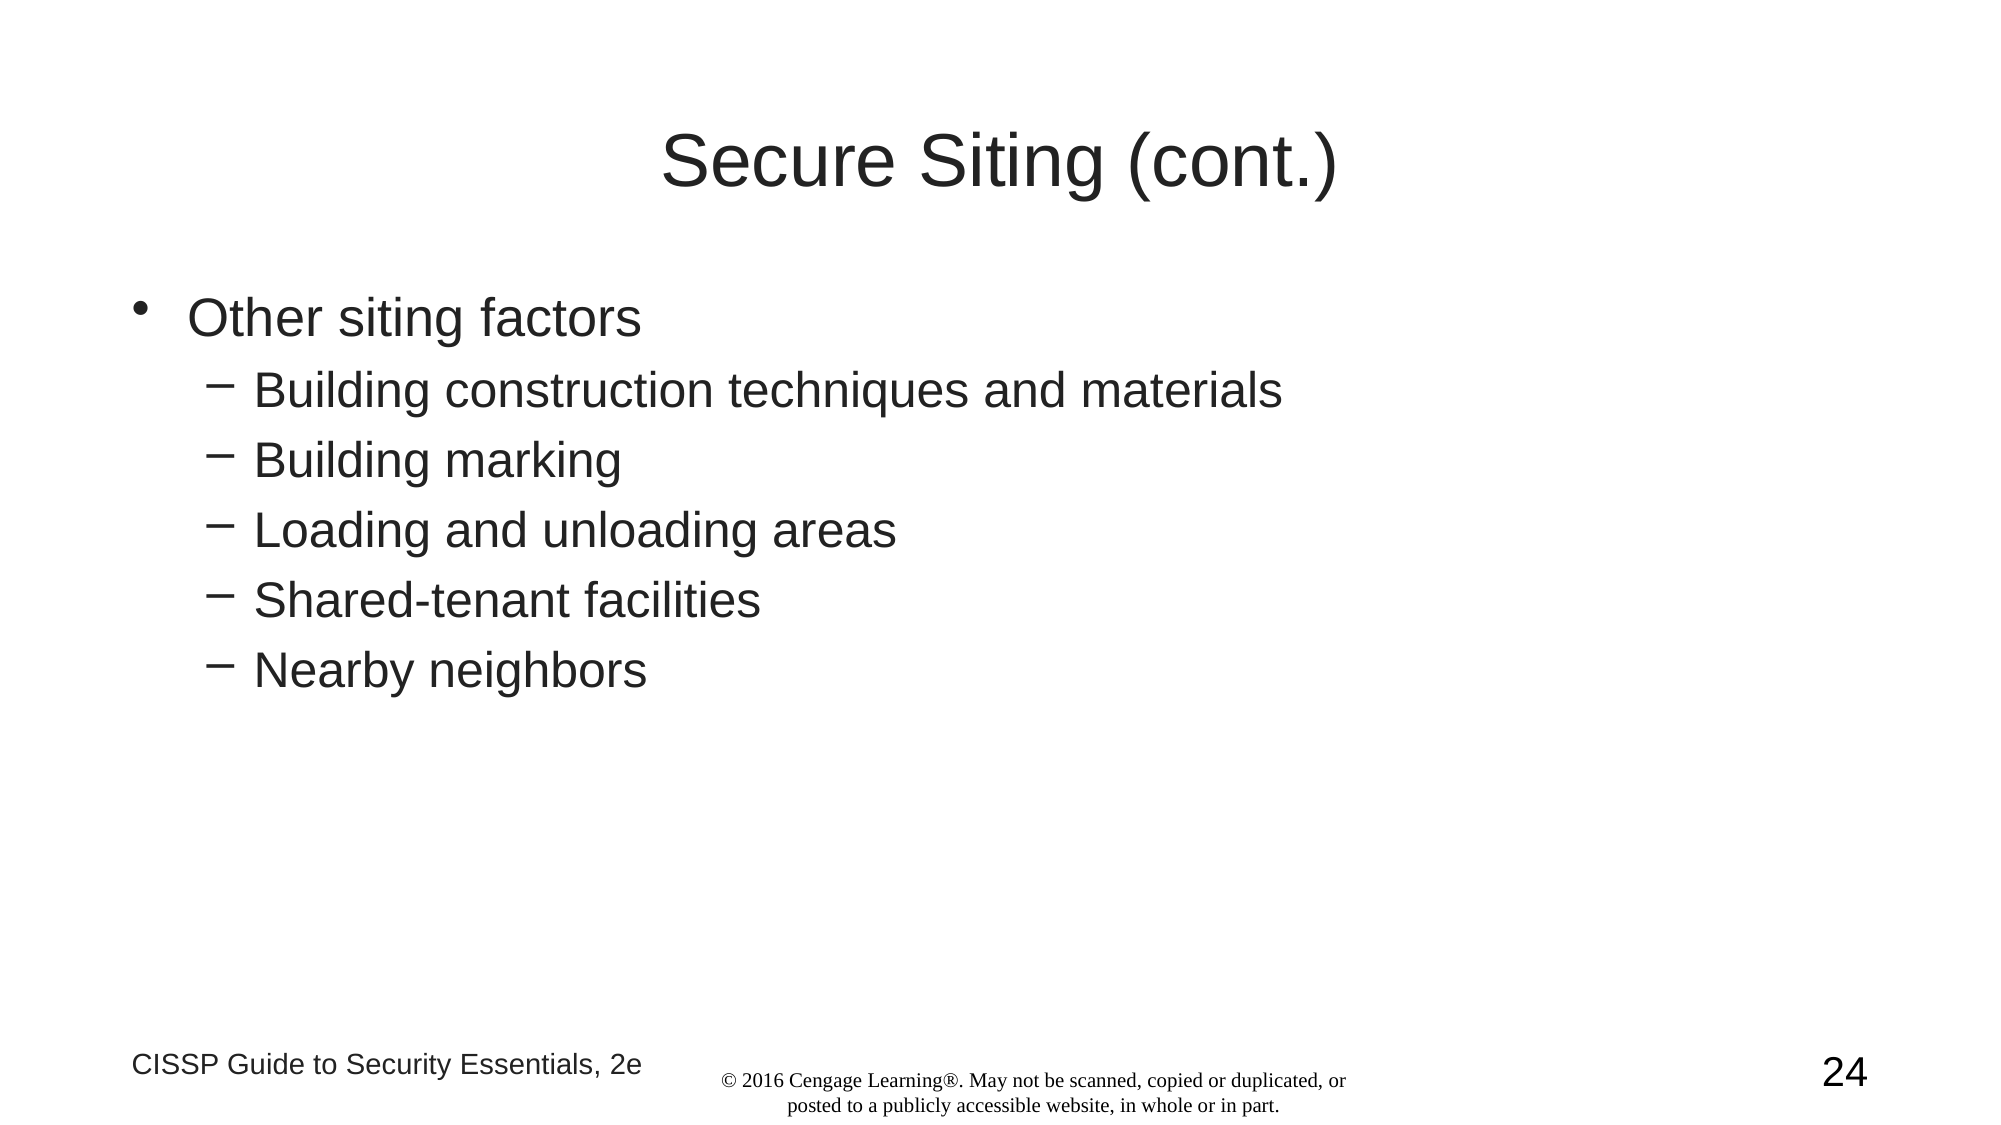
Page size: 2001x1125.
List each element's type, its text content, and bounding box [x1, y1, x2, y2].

list Other siting factors Building construction techniques and materials Building marking Loading and unloading areas Shared-tenant facilities Nearby neighbors [116, 275, 1884, 1025]
slide_number 24 [1766, 1037, 1884, 1101]
text_box © 2016 Cengage Learning®. May not be scanned, copied or duplicated, or posted to a publicly accessible website, in whole or in part. [677, 1059, 1390, 1125]
footer CISSP Guide to Security Essentials, 2e [116, 1037, 1251, 1101]
title Secure Siting (cont.) [116, 62, 1884, 250]
